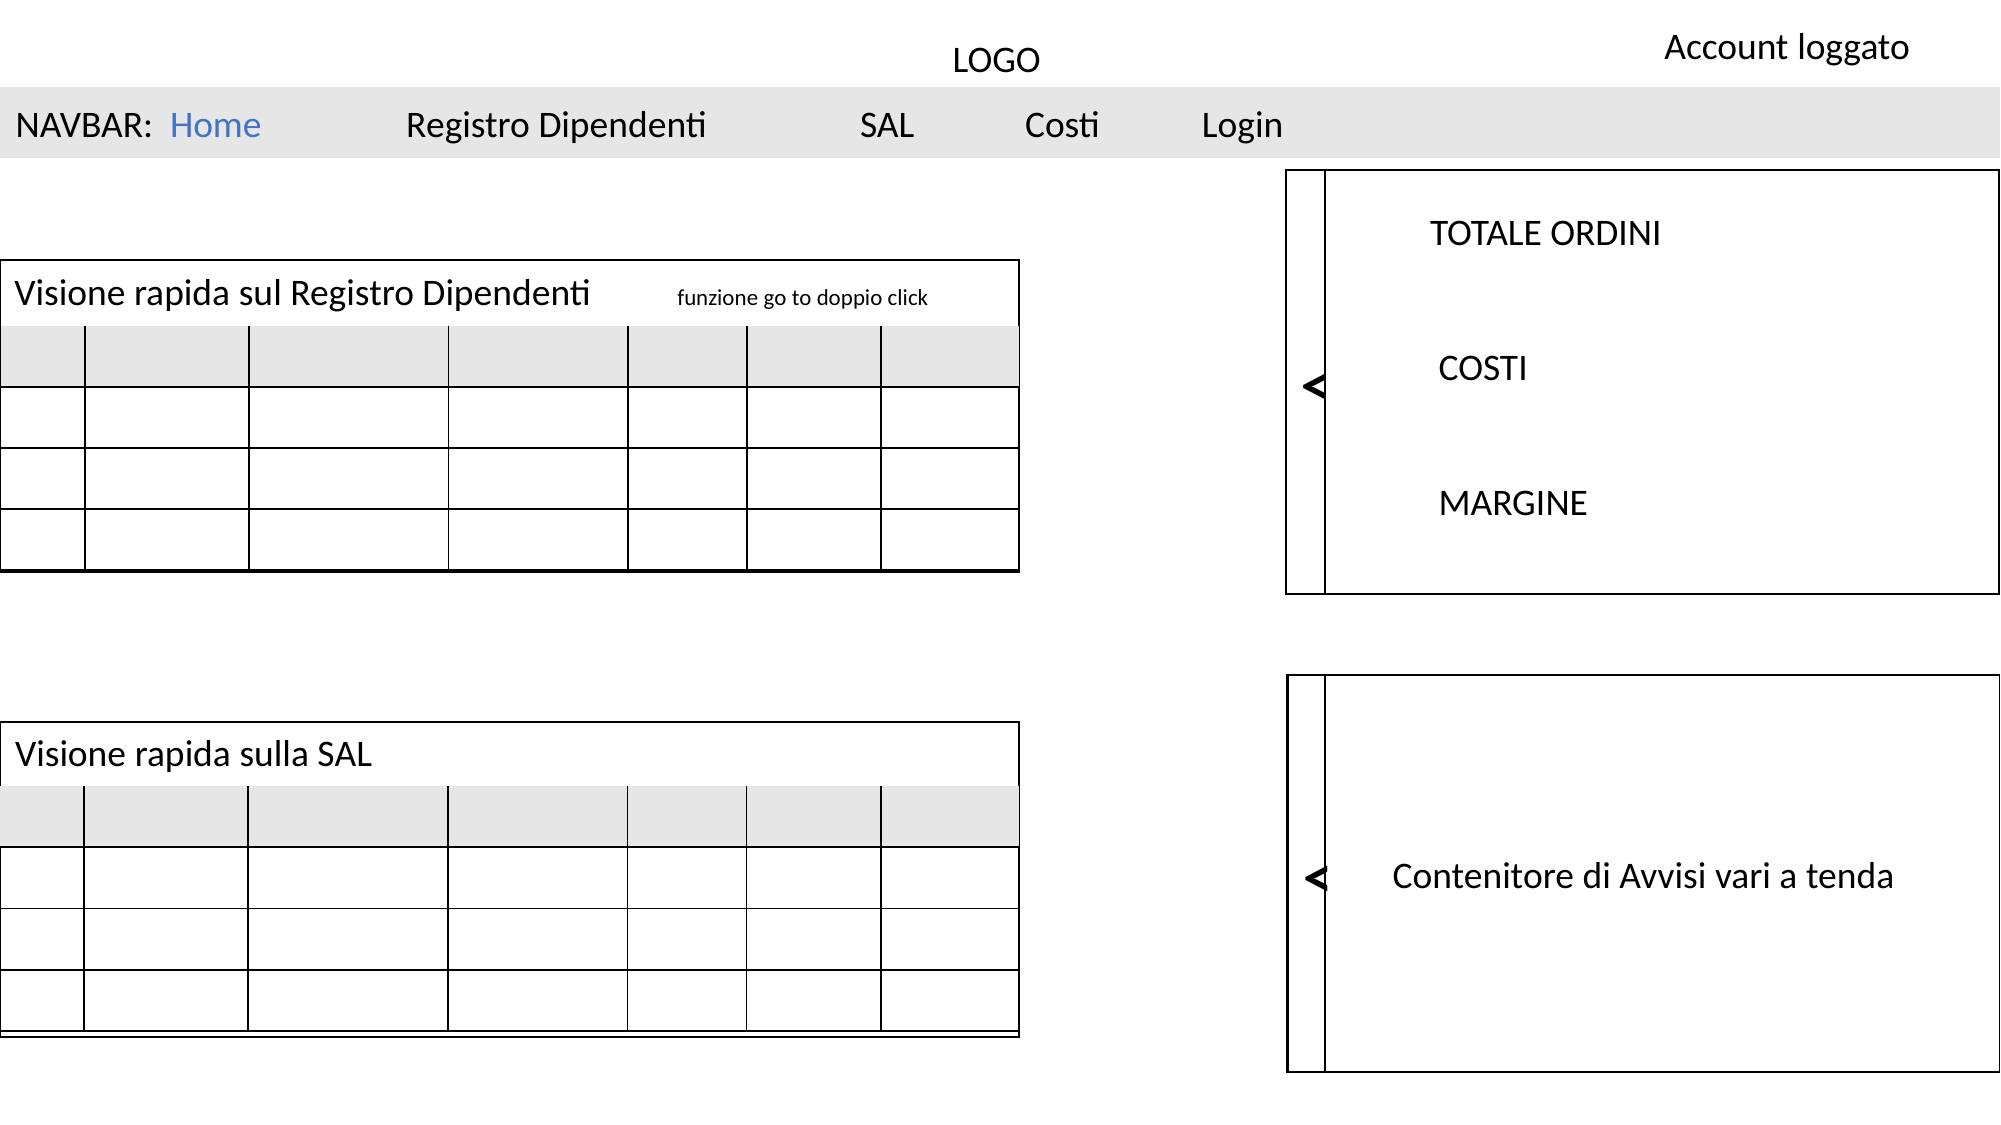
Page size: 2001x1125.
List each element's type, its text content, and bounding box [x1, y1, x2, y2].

table_cell [0, 848, 83, 908]
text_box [1286, 169, 2000, 625]
table_cell [250, 510, 448, 569]
table_cell [86, 388, 248, 447]
table_cell [85, 848, 247, 908]
table_header [628, 786, 746, 846]
table_header [748, 326, 880, 386]
table_cell [882, 510, 1019, 569]
table_cell [250, 388, 448, 447]
table_cell [628, 848, 746, 908]
table_header [250, 326, 448, 386]
table_cell [449, 848, 627, 908]
table_cell [85, 909, 247, 969]
table_cell [449, 971, 627, 1030]
table_cell [747, 909, 880, 969]
table_cell [882, 449, 1019, 508]
table_cell [882, 388, 1019, 447]
table_cell [747, 848, 880, 908]
table_header [882, 326, 1019, 386]
table_header [249, 786, 447, 846]
table_cell [0, 909, 83, 969]
table_cell [249, 971, 447, 1030]
table_cell [0, 971, 83, 1030]
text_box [1287, 675, 2000, 1073]
table_cell [629, 449, 746, 508]
table_header [449, 786, 627, 846]
table_cell [449, 449, 627, 508]
text_box Visione rapida sulla SAL [0, 721, 1020, 1038]
table_header [449, 326, 627, 386]
table_cell [628, 909, 746, 969]
table_cell [86, 510, 248, 569]
table_cell [1, 388, 84, 447]
text_box LOGO [937, 27, 1061, 87]
table_cell [748, 449, 880, 508]
table_cell [882, 909, 1019, 969]
table_cell [250, 449, 448, 508]
table_cell [748, 510, 880, 569]
table_cell [1, 449, 84, 508]
table_cell [628, 971, 746, 1030]
table_cell [449, 909, 627, 969]
table_header [86, 326, 248, 386]
text_box Visione rapida sul Registro Dipendenti funzione go to doppio click [0, 259, 1020, 573]
table_cell [86, 449, 248, 508]
table_cell [747, 971, 880, 1030]
table_cell [629, 388, 746, 447]
text_box NAVBAR: Home Registro Dipendenti SAL Costi Login [0, 87, 2000, 158]
table_cell [882, 971, 1019, 1030]
table_cell [85, 971, 247, 1030]
table_header [747, 786, 880, 846]
table_cell [249, 909, 447, 969]
text_box Account loggato [1649, 14, 2000, 75]
table_cell [1, 510, 84, 569]
table_header [0, 786, 83, 846]
table_cell [748, 388, 880, 447]
table_cell [449, 388, 627, 447]
table_cell [629, 510, 746, 569]
table_cell [249, 848, 447, 908]
table_cell [449, 510, 627, 569]
table_cell [882, 848, 1019, 908]
table_header [1, 326, 84, 386]
table_header [85, 786, 247, 846]
table_header [882, 786, 1019, 846]
table_header [629, 326, 746, 386]
